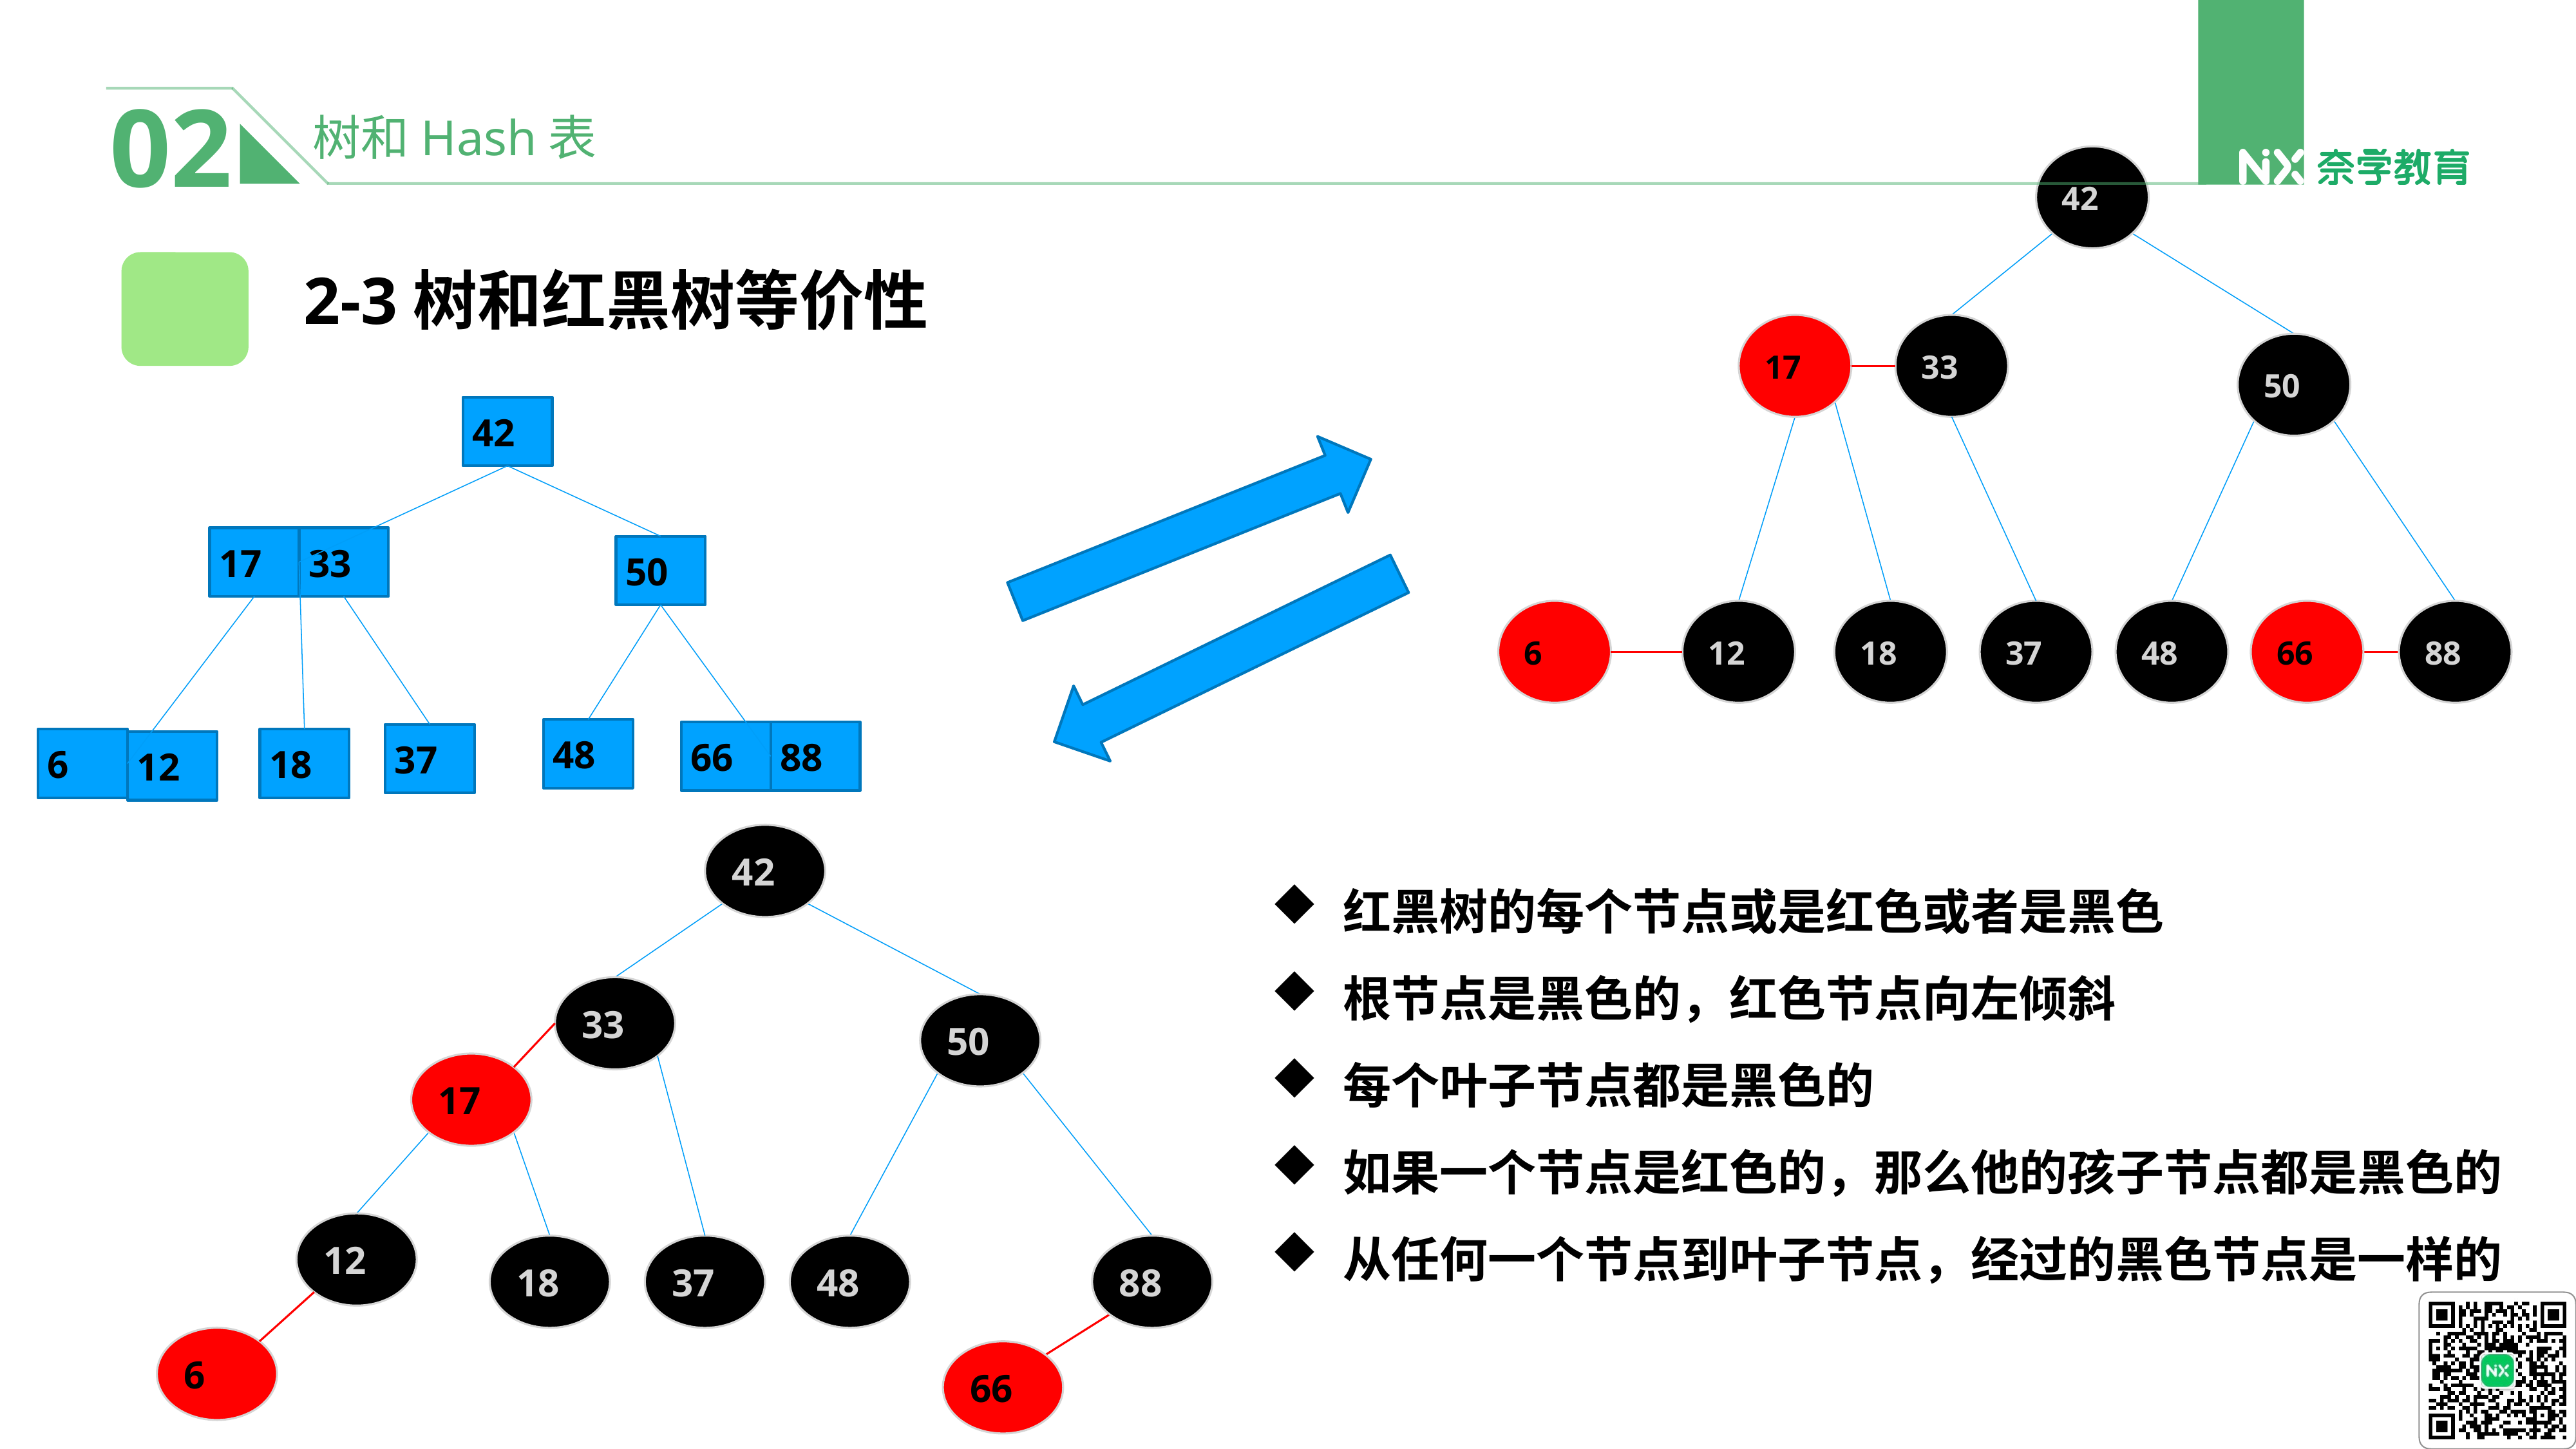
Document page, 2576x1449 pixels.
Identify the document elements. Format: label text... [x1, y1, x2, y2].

text_box [1053, 553, 1410, 762]
text_box [1006, 435, 1372, 622]
picture [2420, 1293, 2575, 1448]
text_box [120, 251, 250, 368]
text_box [37, 397, 860, 800]
text_box 2-3树和红黑树等价性 [284, 250, 948, 347]
picture [2239, 148, 2470, 185]
text_box 红黑树的每个节点或是红色或者是黑色 根节点是黑色的，红色节点向左倾斜 每个叶子节点都是黑色的 如果一个节点是红色的，那么他的孩子节点都是黑色的 从任何一个节点到叶子节点，经过的黑色节点是一样的 [1251, 842, 2540, 1297]
text_box 02 [104, 74, 238, 214]
text_box [2198, 0, 2304, 146]
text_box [1498, 146, 2512, 703]
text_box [156, 824, 1213, 1434]
text_box 树和Hash表 [307, 101, 602, 171]
text_box [240, 124, 300, 184]
